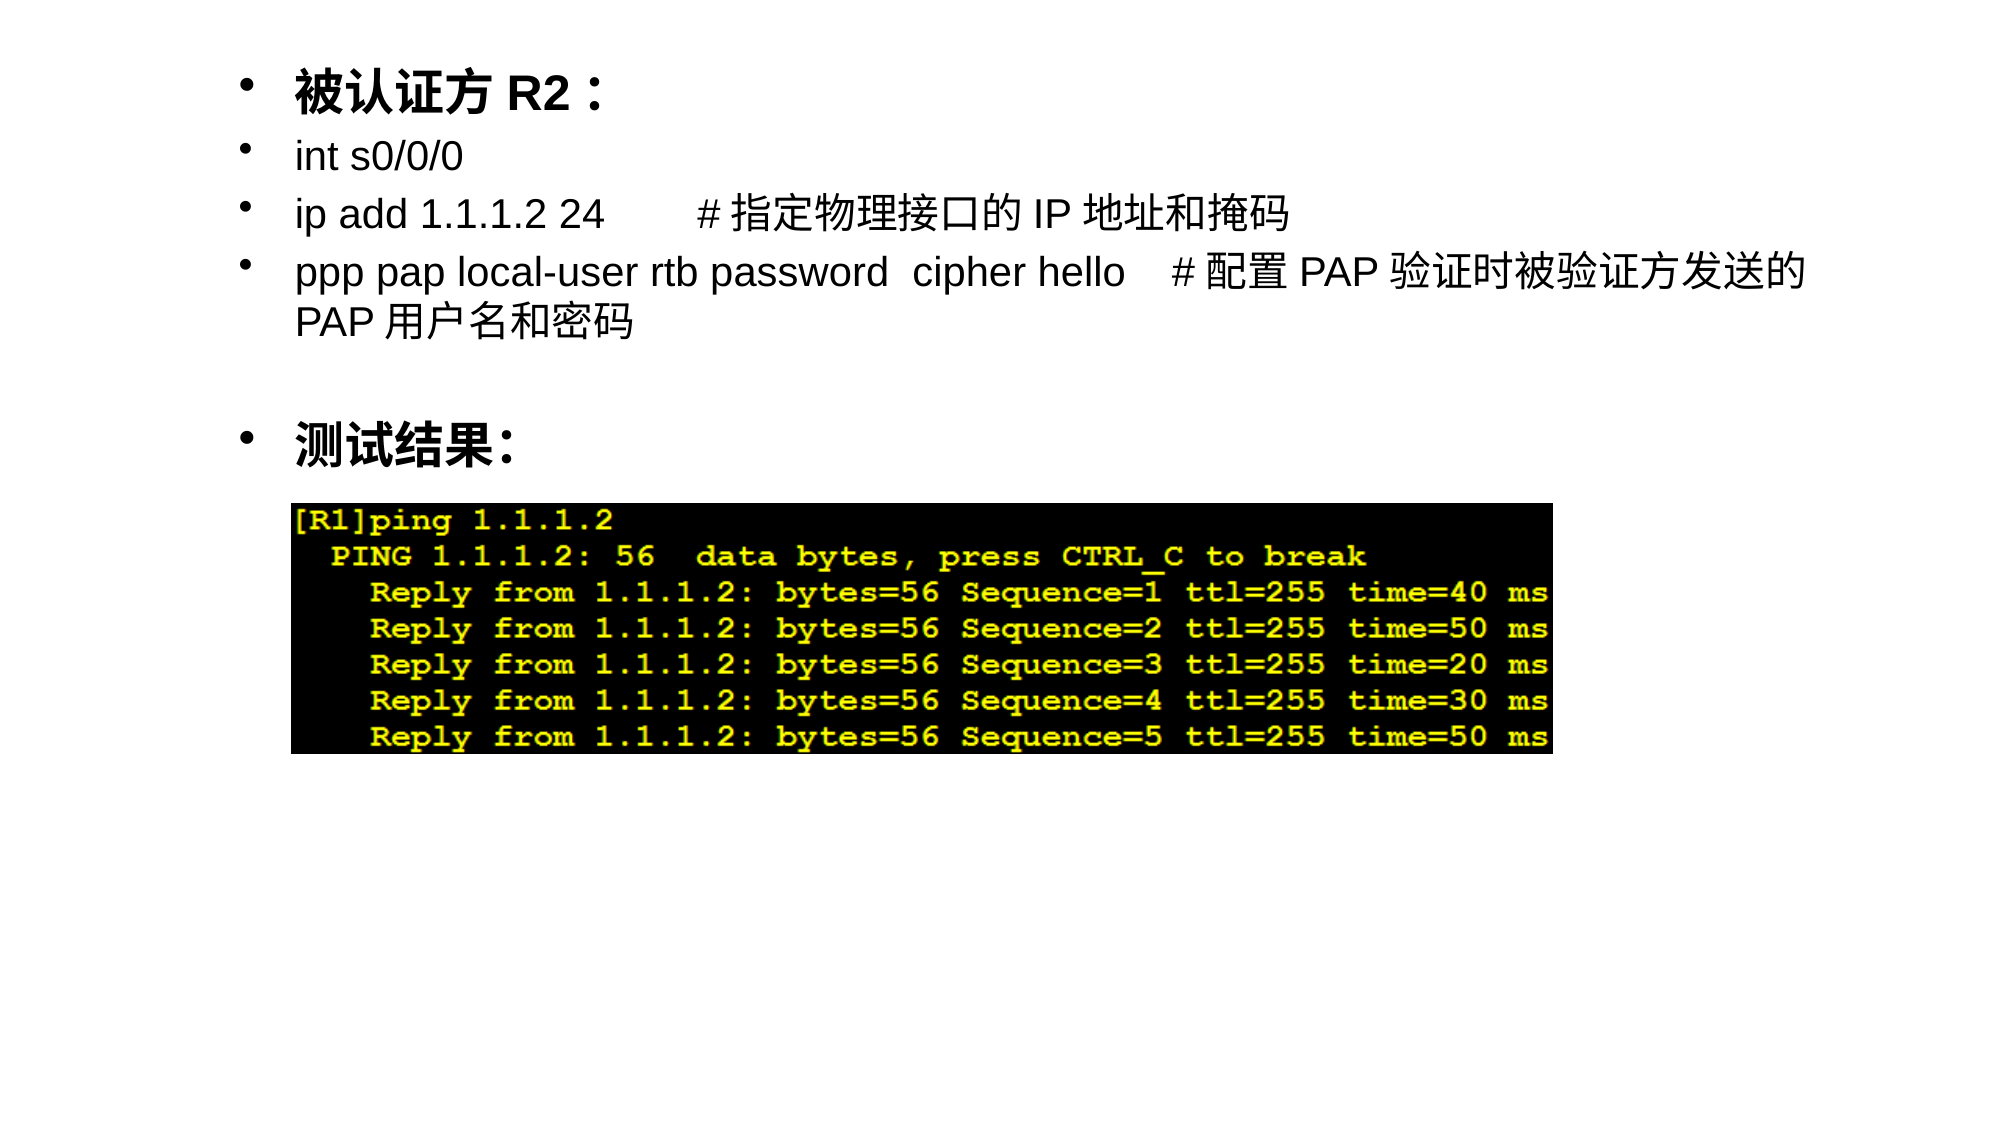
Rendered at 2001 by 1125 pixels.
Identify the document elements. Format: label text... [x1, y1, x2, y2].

list 被认证方R2： int s0/0/0 ip add 1.1.1.2 24 #指定物理接口的IP地址和掩码 ppp pap local-user rtb password cipher hello #配置PAP验证时被验证方发送的PAP用户名和密码 测试结果： [223, 52, 1824, 1061]
picture [290, 503, 1553, 754]
